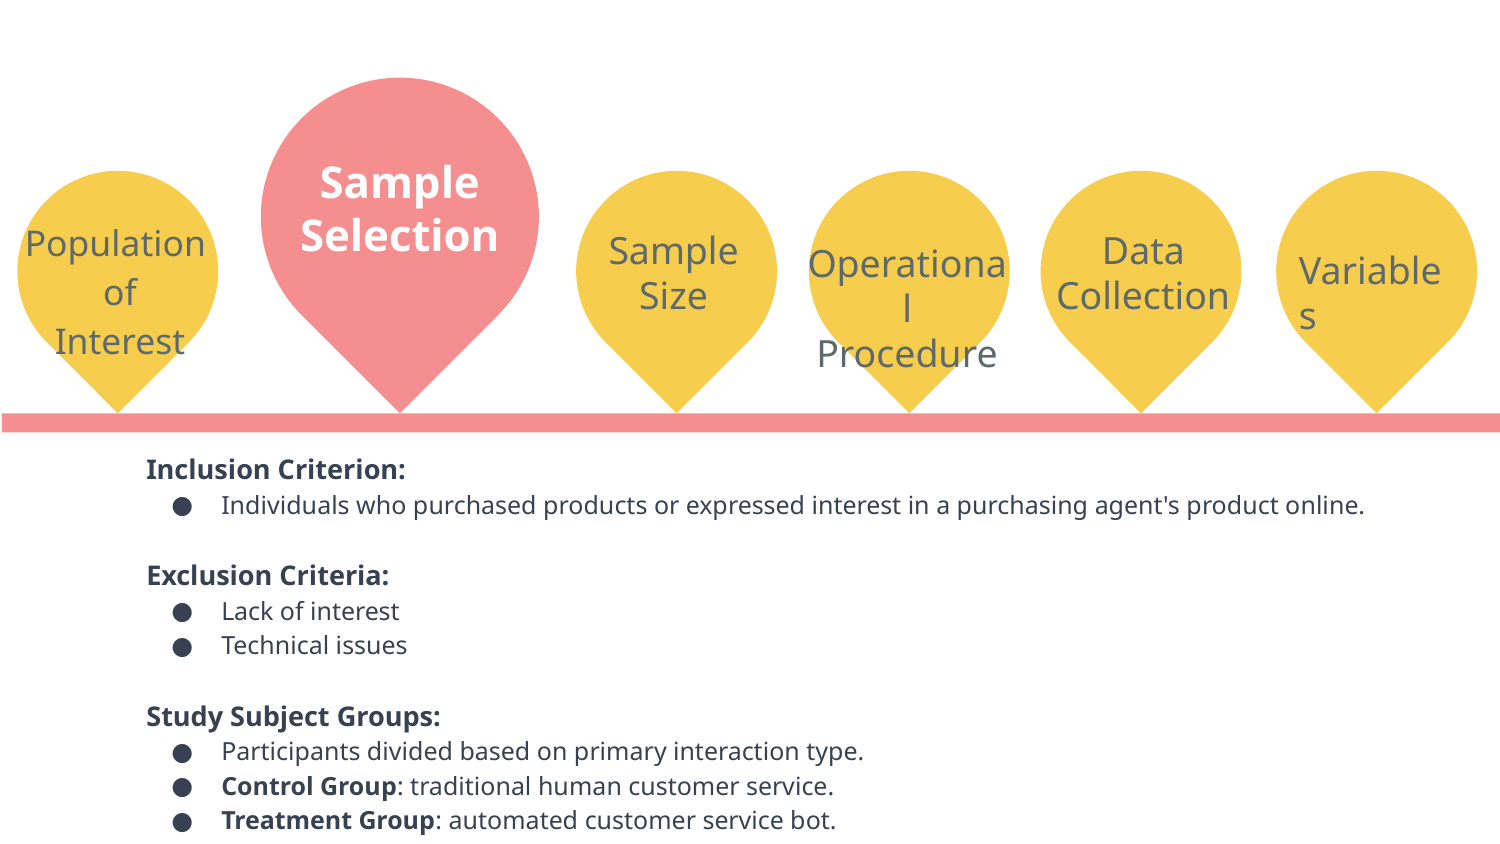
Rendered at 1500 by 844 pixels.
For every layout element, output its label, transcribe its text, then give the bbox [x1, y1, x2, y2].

text_box [48, 170, 188, 199]
text_box [1121, 394, 1161, 414]
text_box Inclusion Criterion: Individuals who purchased products or expressed interest in a purchasing agent's product online. Exclusion Criteria: Lack of interest Technical issues Study Subject Groups: Participants divided based on primary interaction type. Control Group: traditional human customer service. Treatment Group: automated customer service bot. [56, 432, 1444, 844]
text_box [657, 394, 696, 414]
text_box Sample Size [580, 212, 768, 394]
text_box Sample Selection [228, 69, 572, 293]
text_box [595, 170, 758, 212]
text_box [283, 293, 517, 413]
text_box [576, 243, 580, 299]
text_box [1284, 170, 1469, 231]
text_box Data Collection [1032, 212, 1255, 394]
text_box [1, 413, 1500, 433]
text_box [903, 407, 916, 414]
text_box [86, 382, 150, 414]
text_box [1276, 235, 1283, 308]
text_box Operational Procedure [787, 224, 1027, 407]
text_box [768, 229, 778, 313]
text_box [820, 170, 998, 224]
text_box Population of Interest [8, 199, 232, 382]
text_box Variables [1283, 231, 1471, 414]
text_box [1471, 236, 1478, 306]
text_box [1059, 170, 1223, 212]
